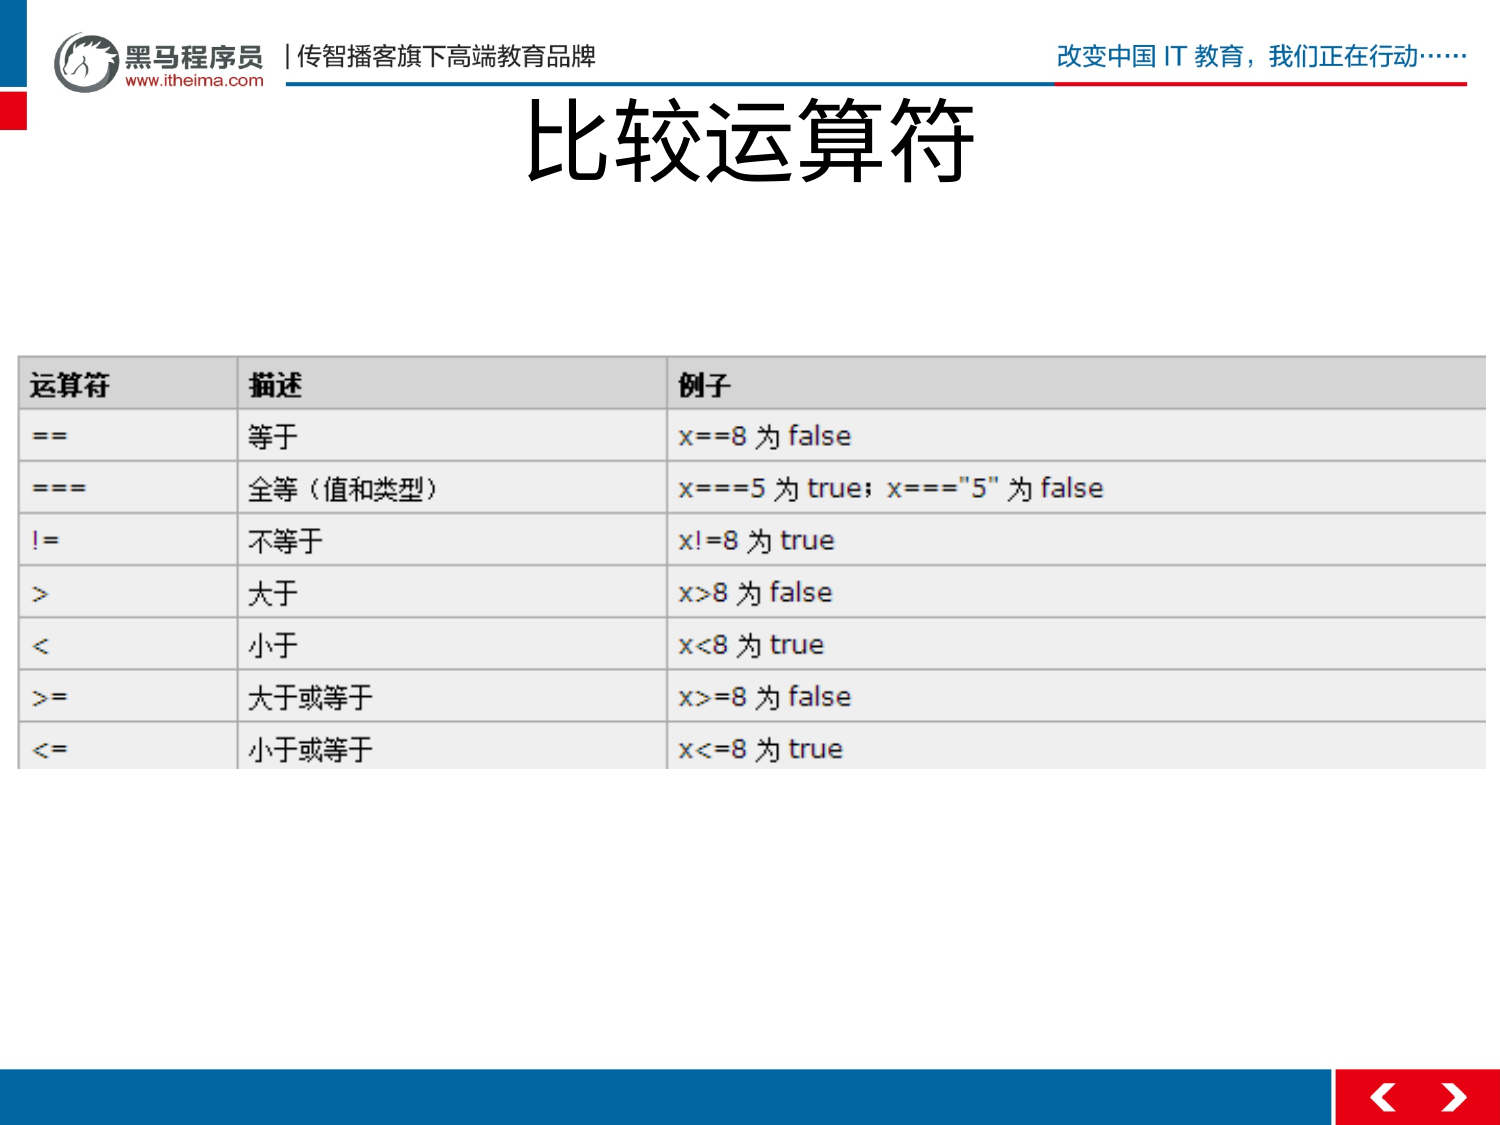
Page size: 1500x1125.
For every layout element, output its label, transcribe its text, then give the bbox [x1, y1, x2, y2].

picture [0, 0, 1500, 1125]
title 比较运算符 [75, 45, 1425, 233]
